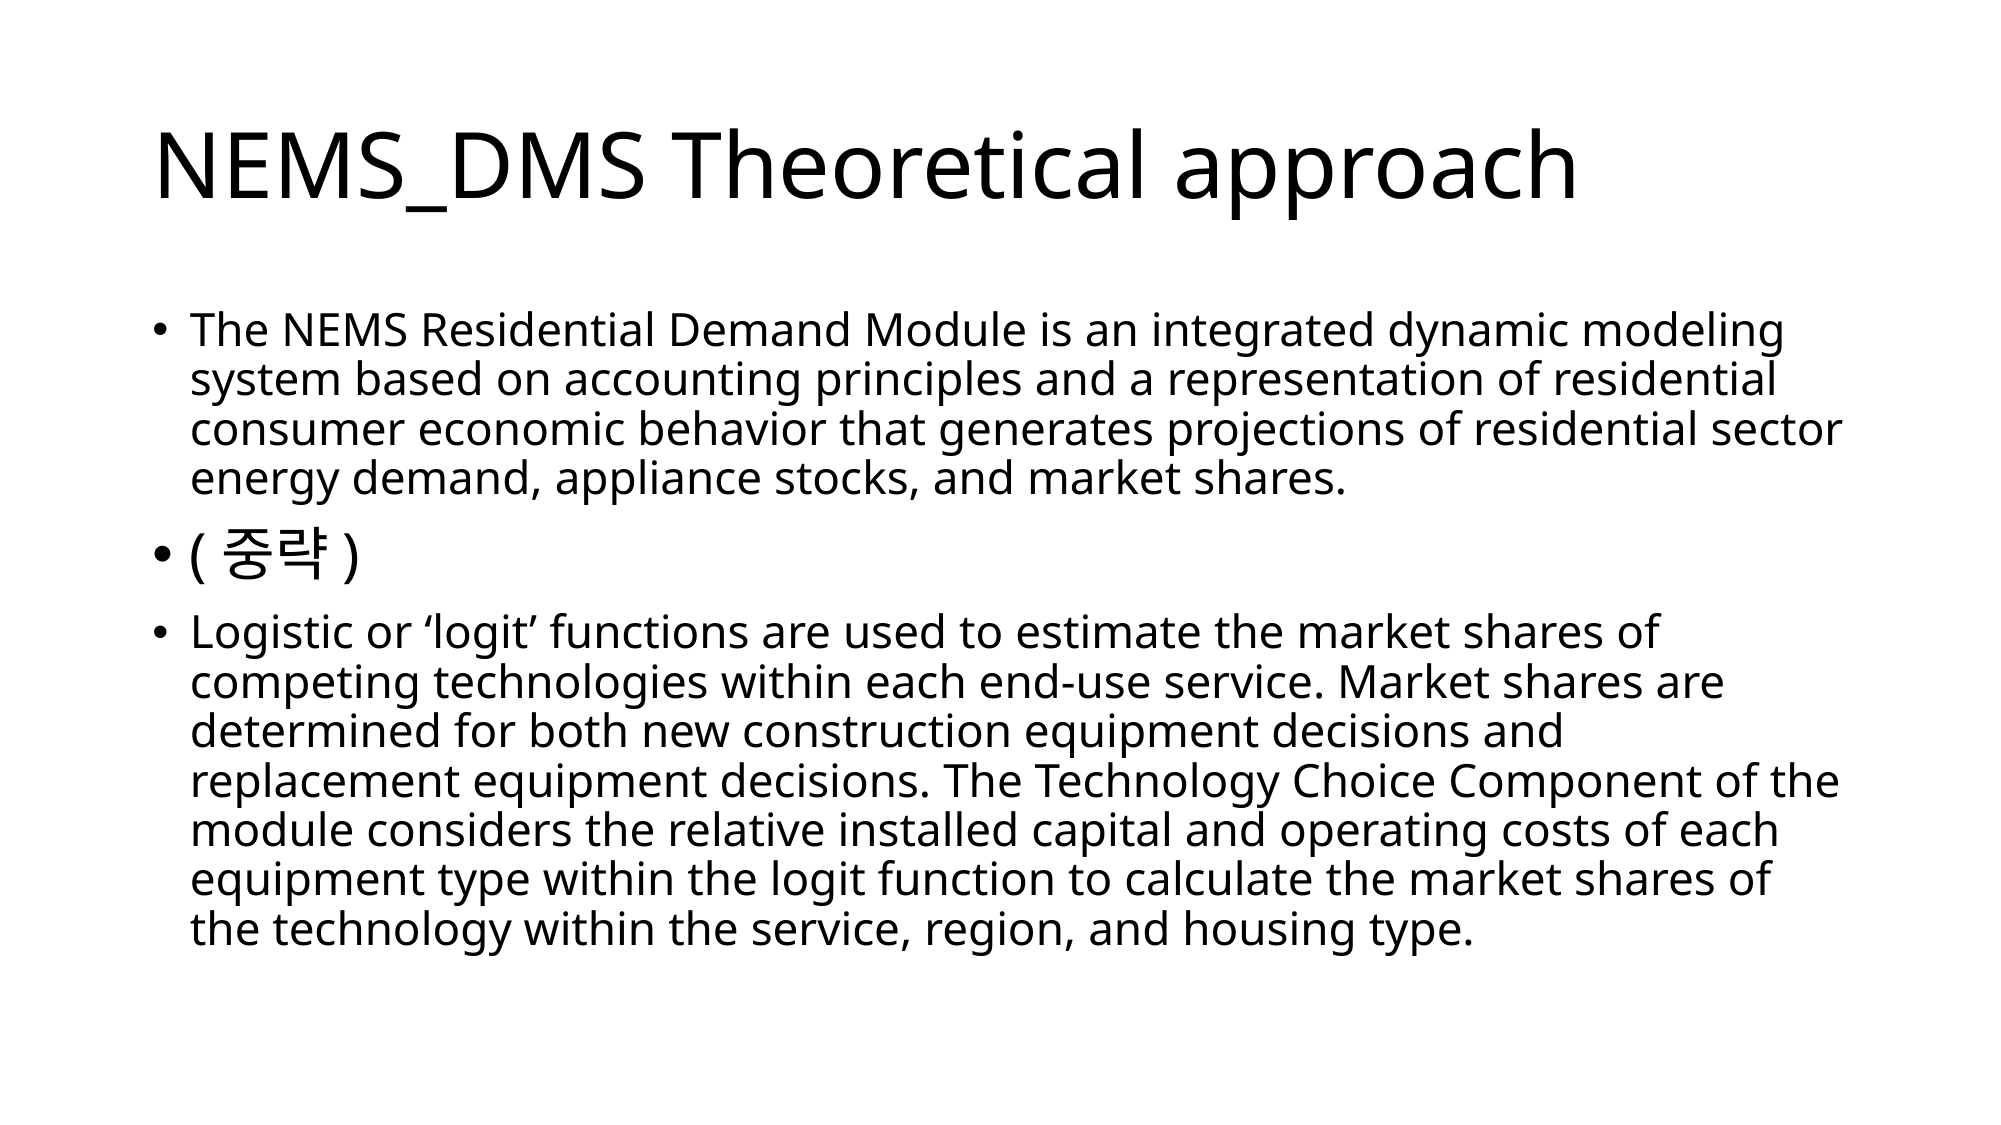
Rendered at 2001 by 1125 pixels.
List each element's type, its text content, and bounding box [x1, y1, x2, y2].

list The NEMS Residential Demand Module is an integrated dynamic modeling system based on accounting principles and a representation of residential consumer economic behavior that generates projections of residential sector energy demand, appliance stocks, and market shares. (중략) Logistic or ‘logit’ functions are used to estimate the market shares of competing technologies within each end-use service. Market shares are determined for both new construction equipment decisions and replacement equipment decisions. The Technology Choice Component of the module considers the relative installed capital and operating costs of each equipment type within the logit function to calculate the market shares of the technology within the service, region, and housing type. [137, 299, 1863, 1014]
title NEMS_DMS Theoretical approach [137, 59, 1863, 278]
